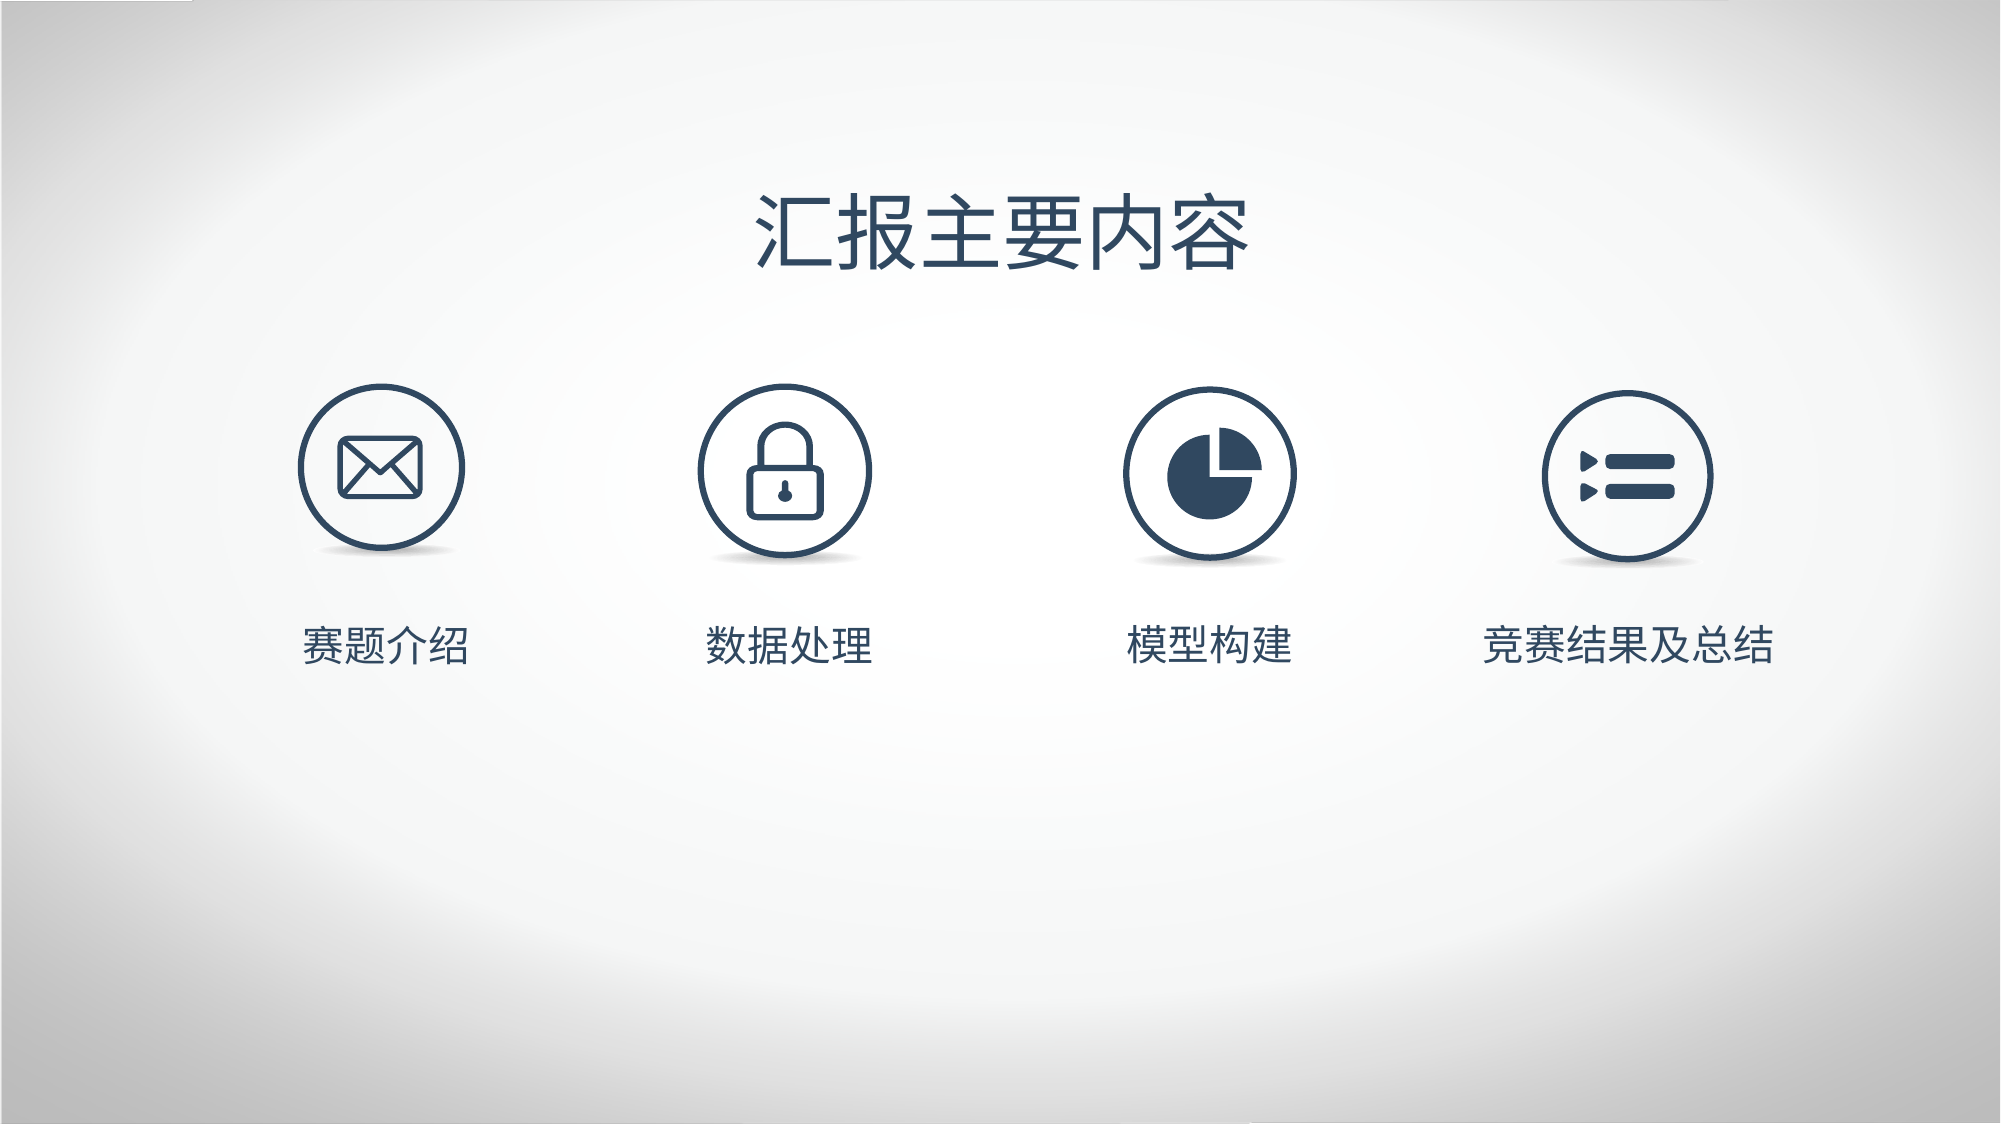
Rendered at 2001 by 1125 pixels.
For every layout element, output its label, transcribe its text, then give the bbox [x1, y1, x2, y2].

text_box 数据处理 [632, 619, 947, 670]
text_box 汇报主要内容 [738, 173, 1288, 288]
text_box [1126, 389, 1294, 568]
text_box 竞赛结果及总结 [1482, 618, 1775, 669]
text_box 模型构建 [1058, 618, 1361, 669]
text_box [1544, 393, 1711, 569]
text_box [700, 386, 870, 565]
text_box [300, 386, 463, 558]
picture [0, 0, 2001, 1125]
text_box 赛题介绍 [227, 619, 546, 670]
